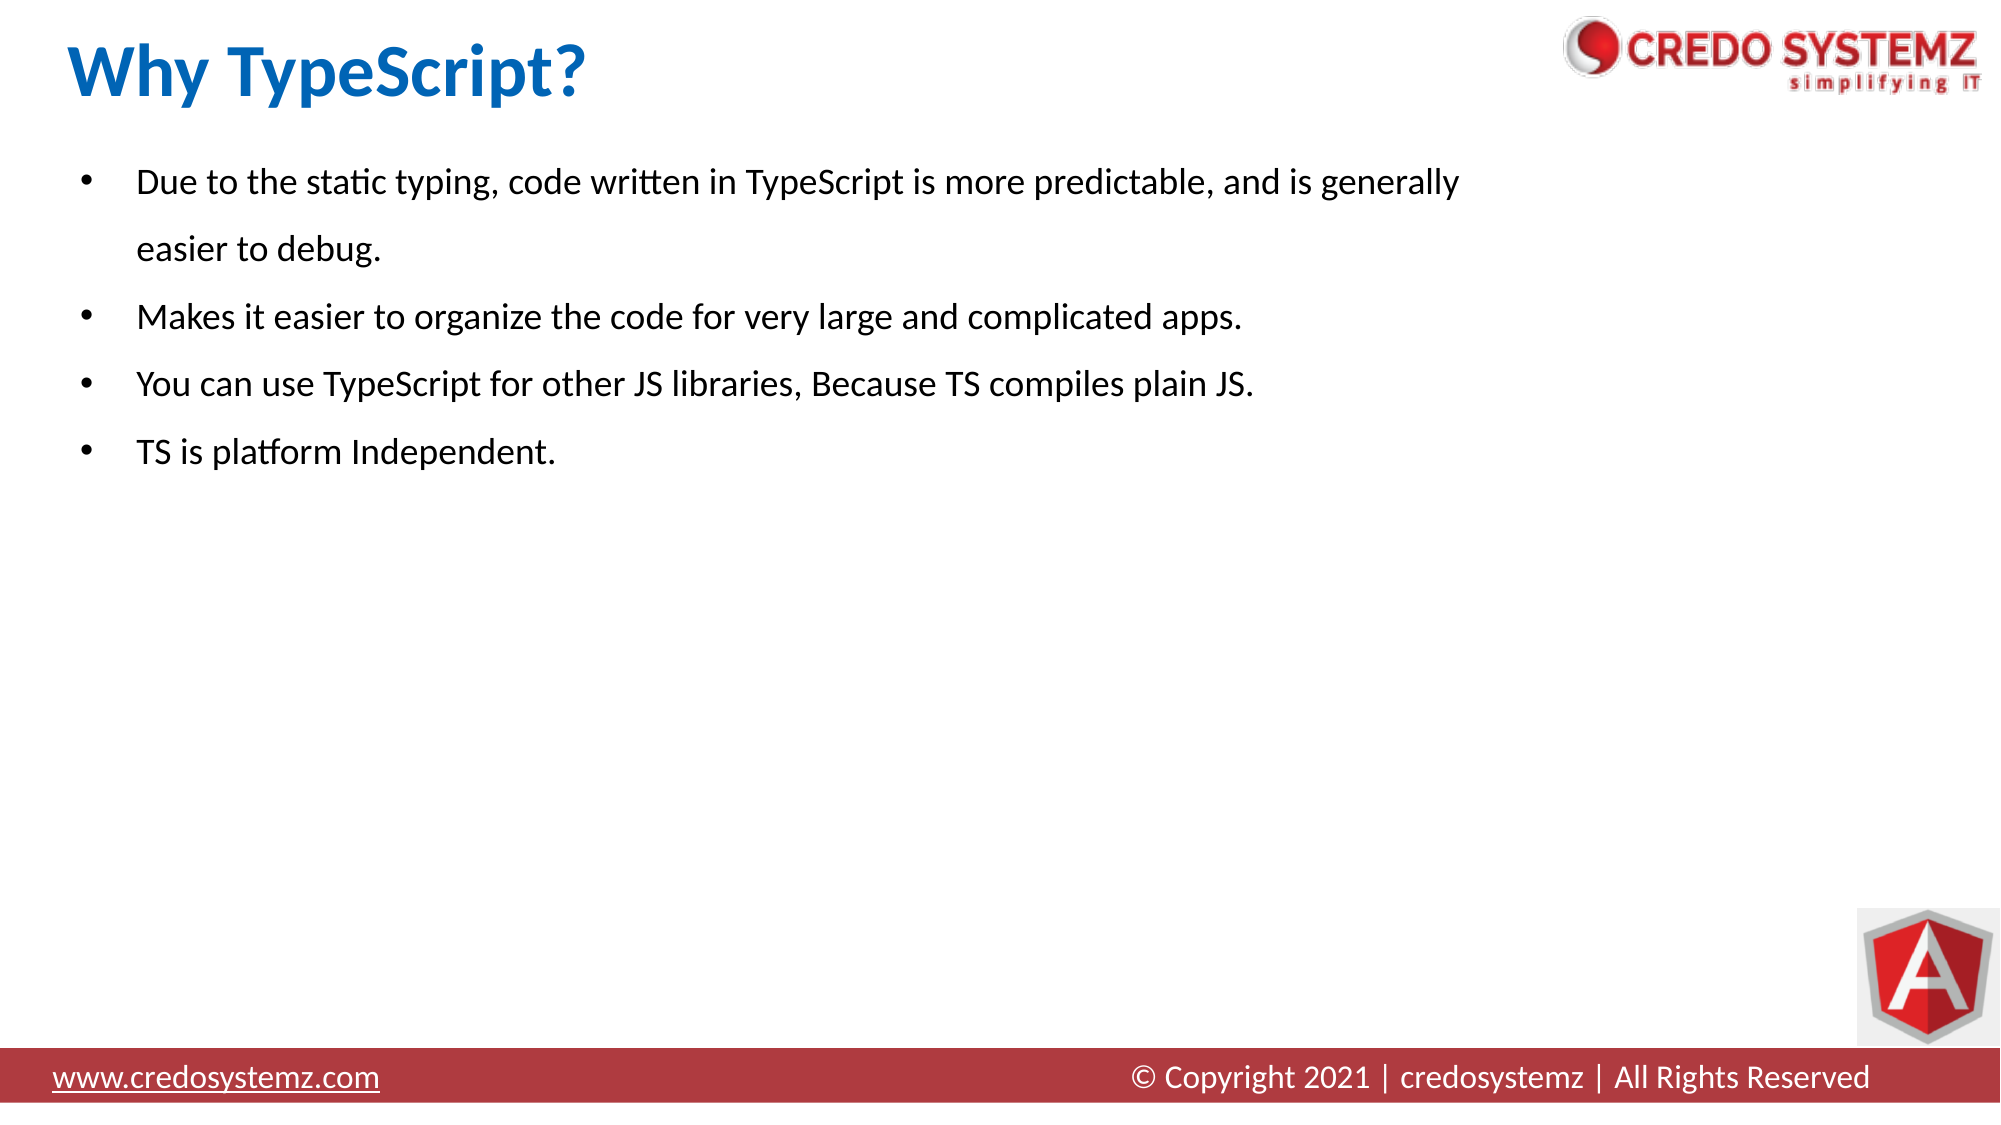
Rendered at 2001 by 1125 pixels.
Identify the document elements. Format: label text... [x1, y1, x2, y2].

picture [1857, 908, 2000, 1046]
text_box Due to the static typing, code written in TypeScript is more predictable, and is generally easier to debug. Makes it easier to organize the code for very large and complicated apps. You can use TypeScript for other JS libraries, Because TS compiles plain JS. TS is platform Independent. [46, 127, 1562, 615]
text_box Why TypeScript? [52, 23, 1659, 128]
text_box www.credosystemz.com © Copyright 2021 | credosystemz | All Rights Reserved [0, 1048, 2000, 1103]
picture [1561, 15, 1982, 95]
